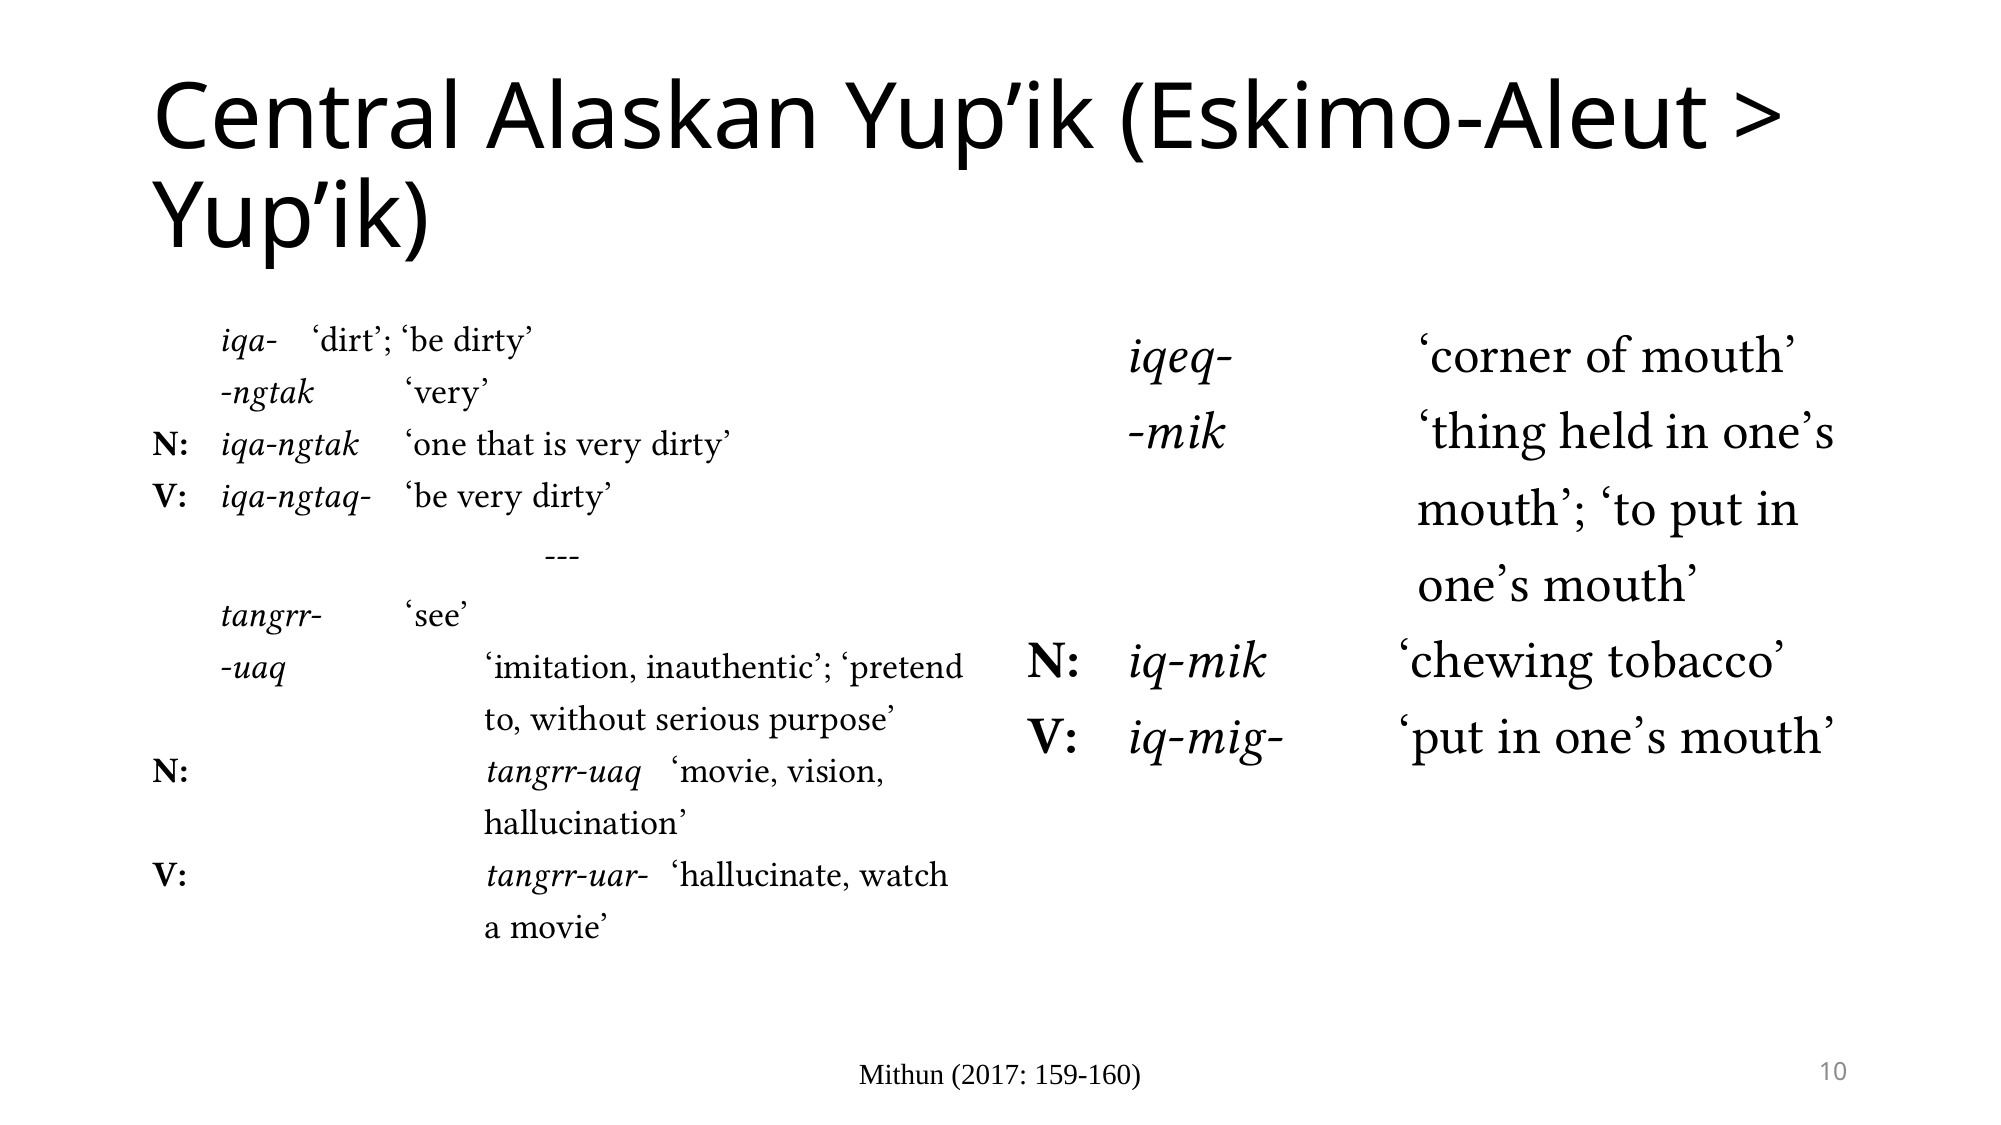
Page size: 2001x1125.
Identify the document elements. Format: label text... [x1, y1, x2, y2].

footer Mithun (2017: 159-160) [662, 1042, 1338, 1103]
slide_number 10 [1412, 1042, 1863, 1103]
title Central Alaskan Yup’ik (Eskimo-Aleut > Yup’ik) [137, 59, 1863, 278]
list iqa- ‘dirt’; ‘be dirty’ -ngtak ‘very’ N: iqa-ngtak ‘one that is very dirty’ V: iqa-ngtaq- ‘be very dirty’ --- tangrr- ‘see’ -uaq ‘imitation, inauthentic’; ‘pretend to, without serious purpose’ N: tangrr-uaq ‘movie, vision, hallucination’ V: tangrr-uar- ‘hallucinate, watch a movie’ [137, 299, 988, 1014]
list iqeq- ‘corner of mouth’ -mik ‘thing held in one’s mouth’; ‘to put in one’s mouth’ N: iq-mik ‘chewing tobacco’ V: iq-mig- ‘put in one’s mouth’ [1012, 299, 1863, 1014]
